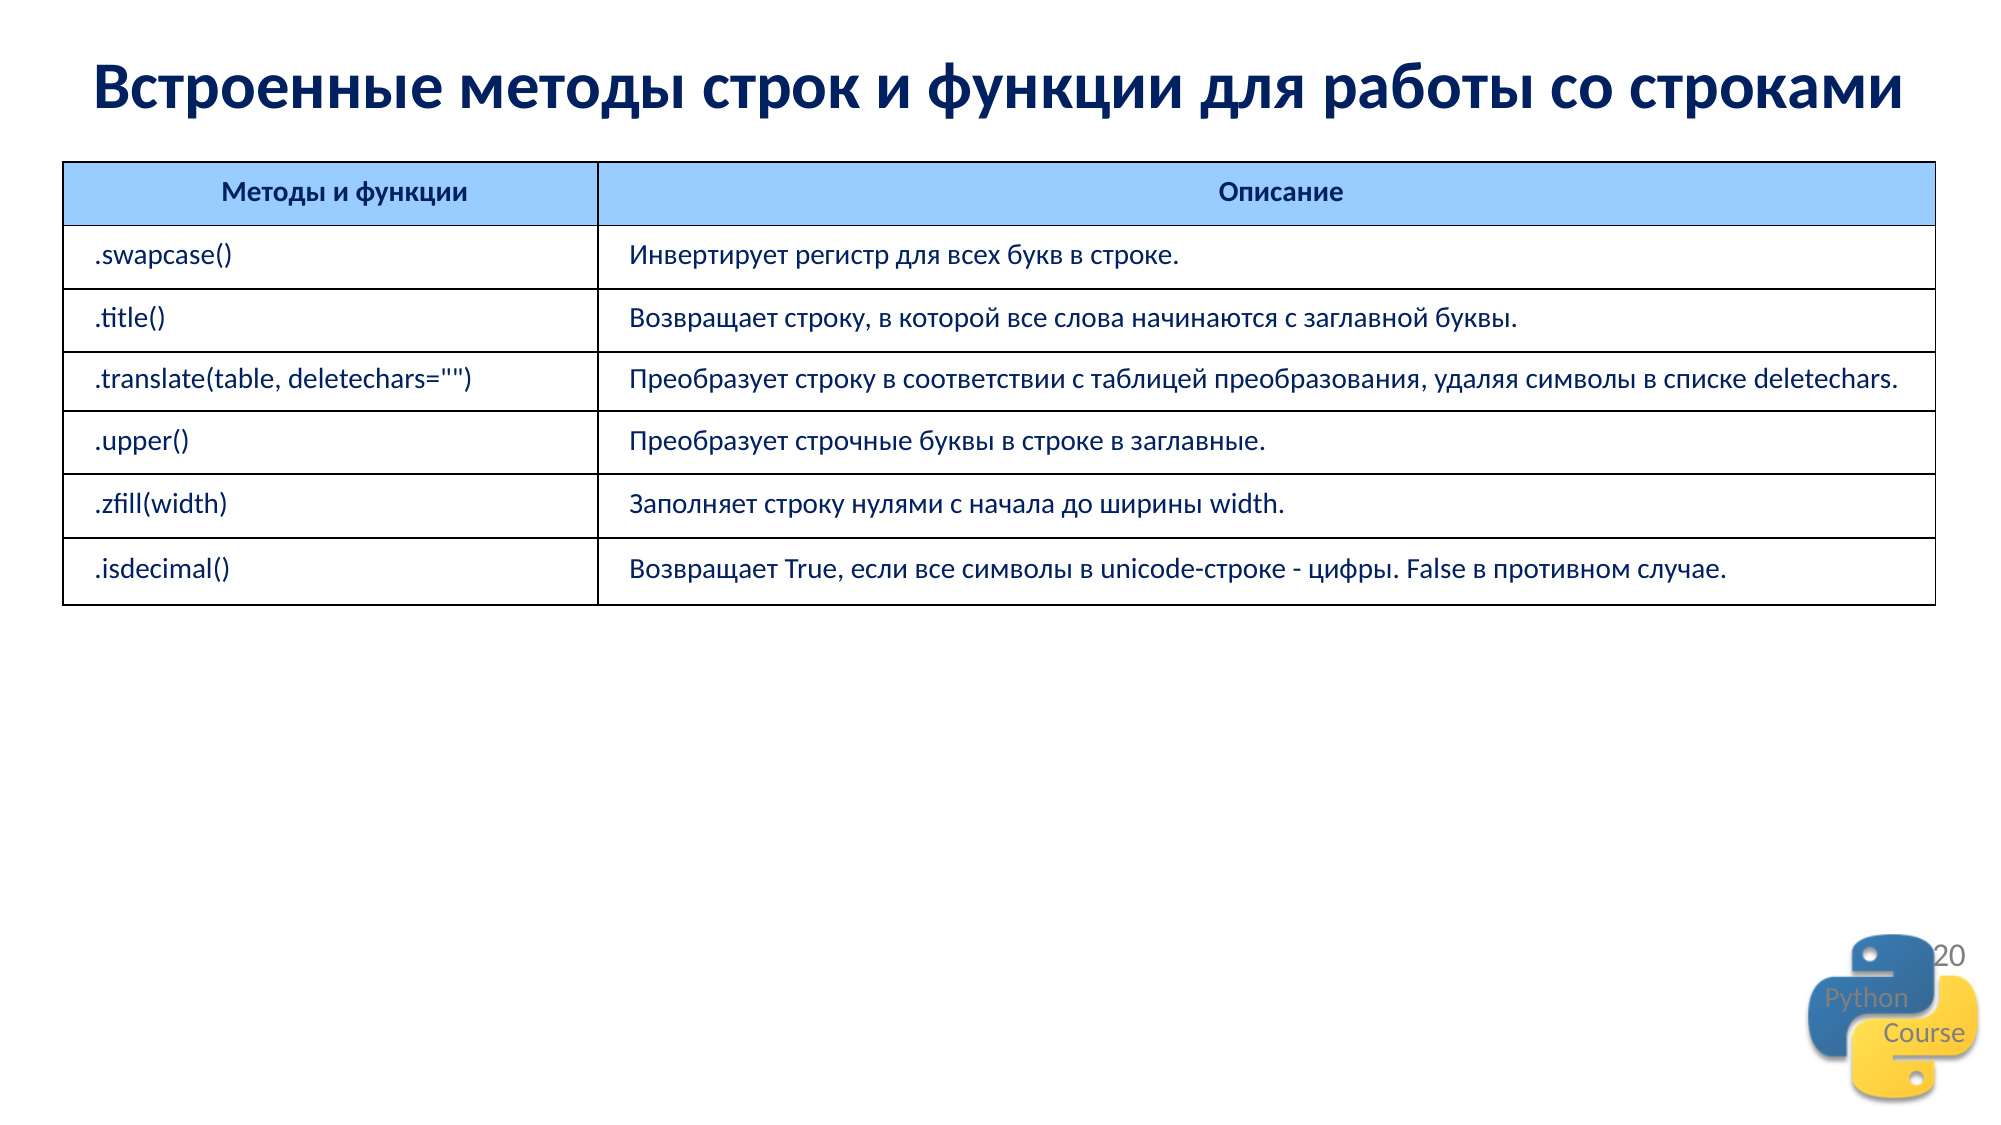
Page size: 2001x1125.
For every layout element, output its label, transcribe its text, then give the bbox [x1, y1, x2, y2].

picture [1936, 947, 1944, 961]
text_box [62, 162, 1936, 1097]
title Встроенные методы строк и функции для работы со строками [0, 34, 2000, 149]
picture [1801, 932, 1985, 1110]
